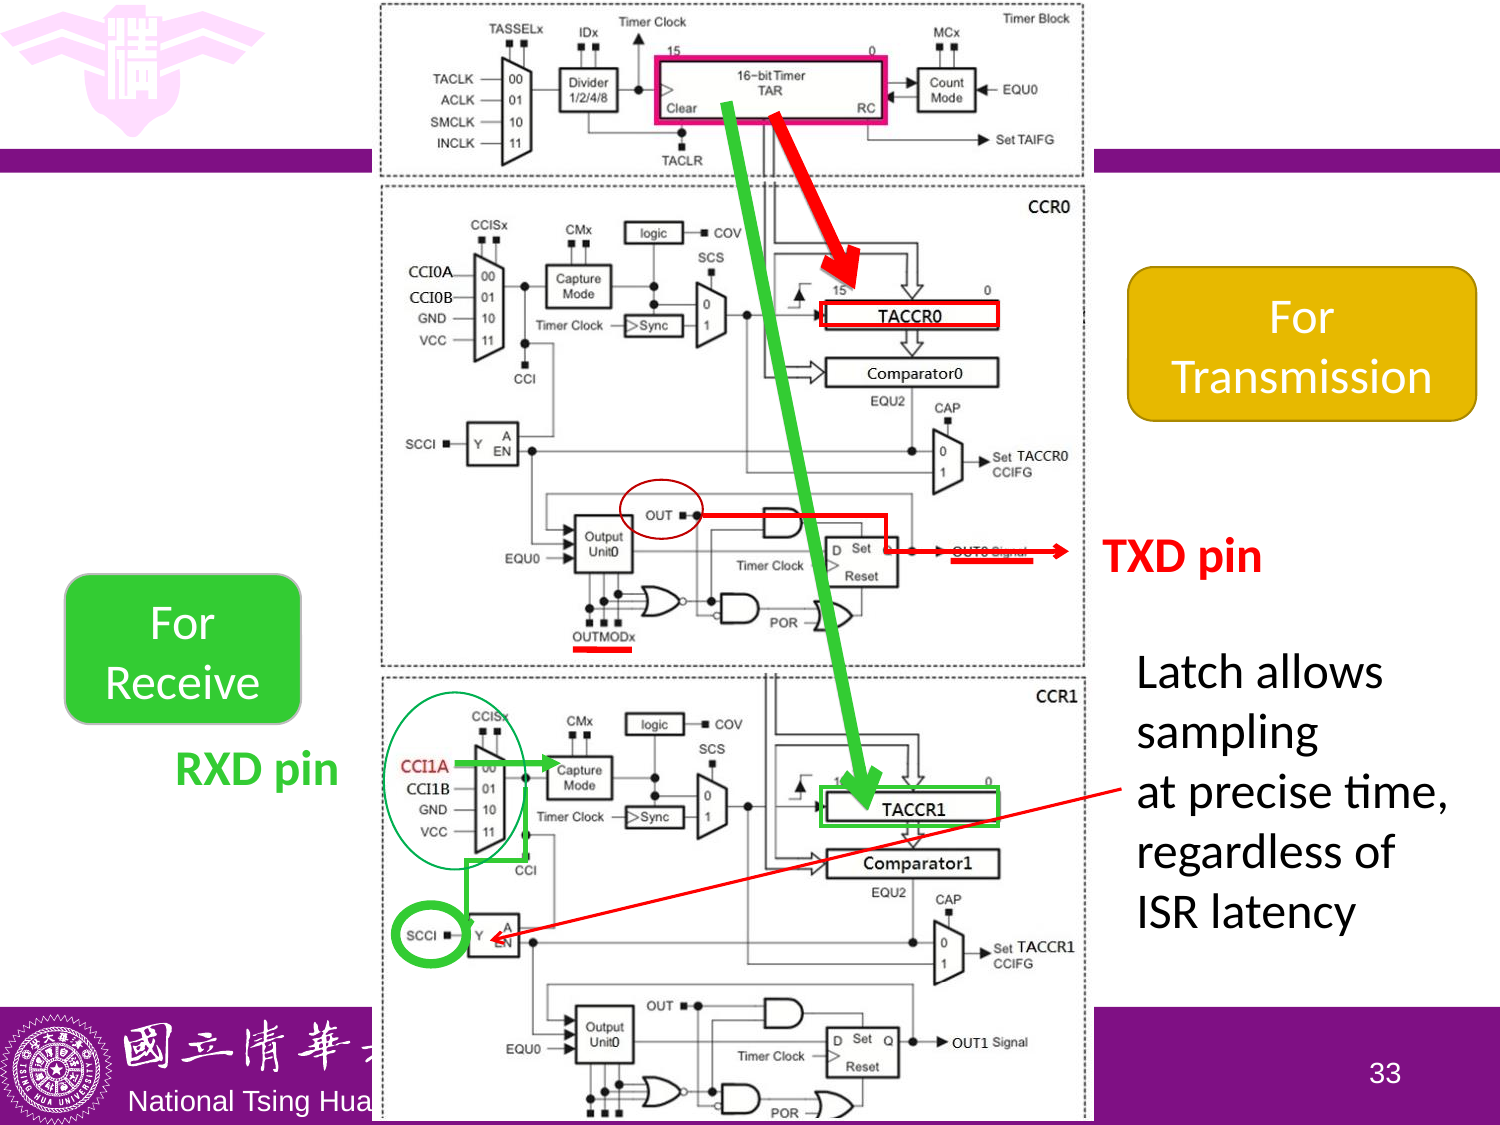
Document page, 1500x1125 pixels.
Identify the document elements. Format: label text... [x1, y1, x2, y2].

text_box Latch allows sampling at precise time, regardless of ISR latency [1121, 631, 1477, 947]
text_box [489, 790, 1122, 941]
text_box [773, 113, 855, 290]
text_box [726, 552, 868, 790]
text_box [422, 831, 489, 891]
picture [372, 0, 1094, 1121]
text_box RXD pin [160, 727, 355, 803]
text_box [726, 101, 868, 515]
text_box For Transmission [1126, 266, 1478, 422]
slide_number 32 [1104, 1021, 1417, 1097]
text_box TXD pin [1094, 515, 1278, 591]
text_box For Receive [63, 573, 303, 726]
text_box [702, 515, 1069, 552]
